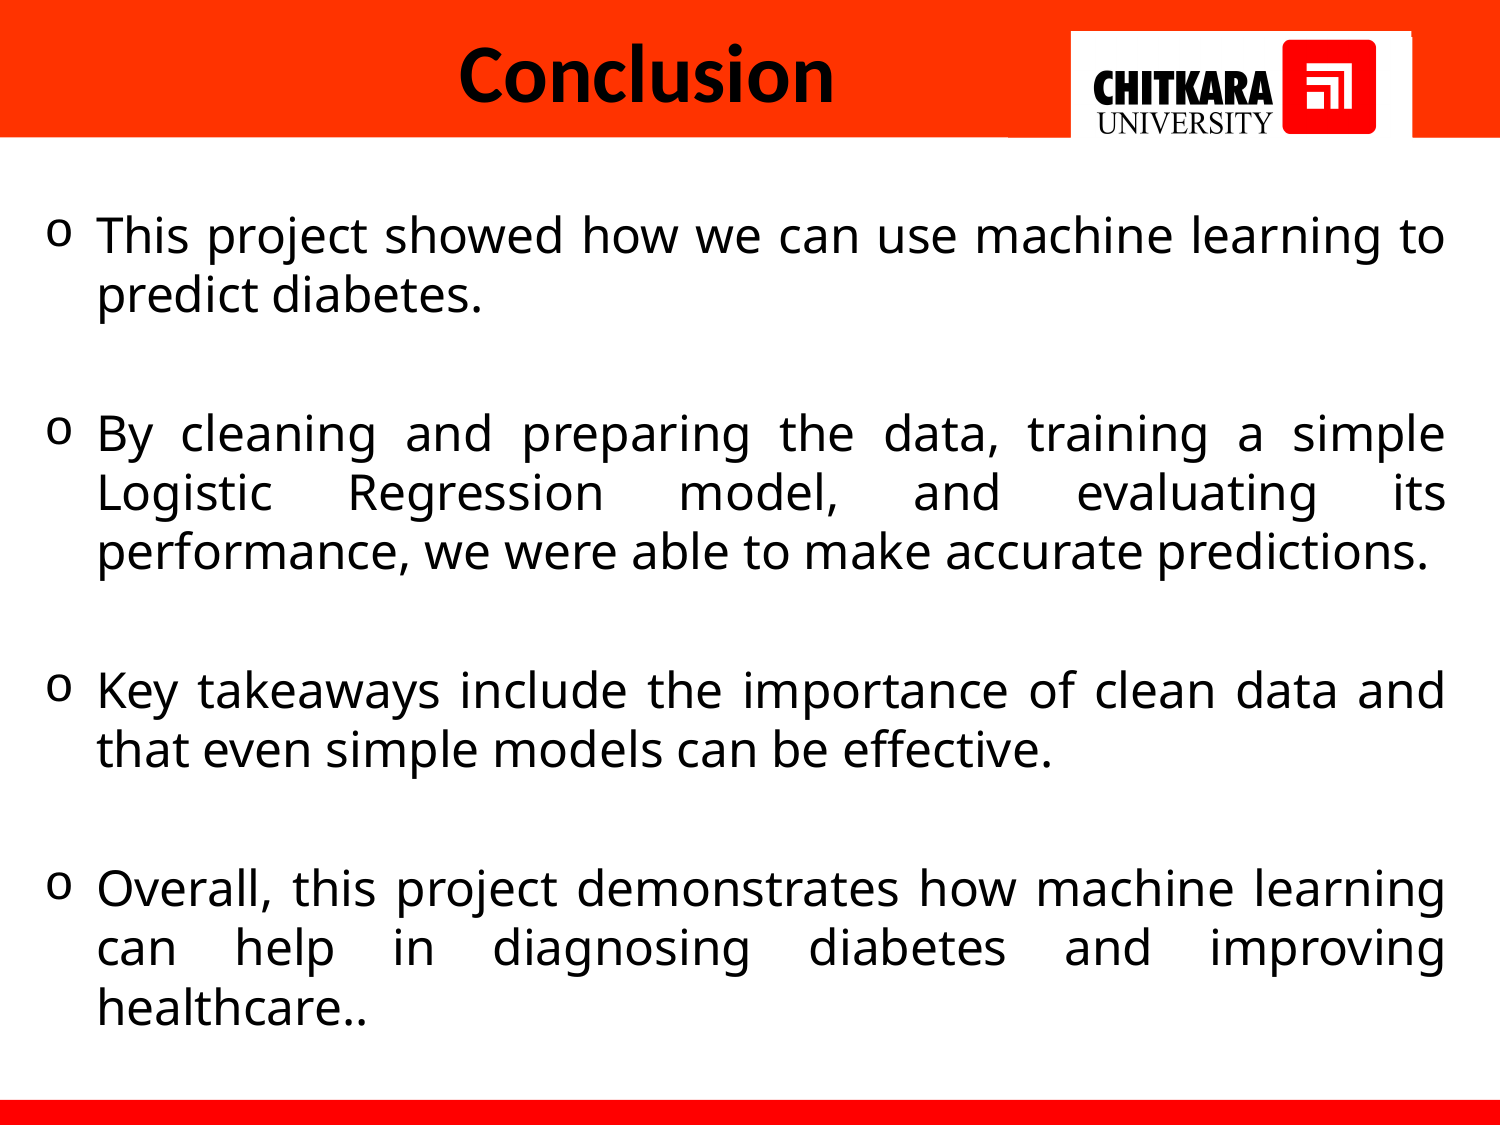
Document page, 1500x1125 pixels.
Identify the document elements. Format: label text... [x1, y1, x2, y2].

picture [1301, 37, 1391, 138]
list This project showed how we can use machine learning to predict diabetes. By cleaning and preparing the data, training a simple Logistic Regression model, and evaluating its performance, we were able to make accurate predictions. Key takeaways include the importance of clean data and that even simple models can be effective. Overall, this project demonstrates how machine learning can help in diagnosing diabetes and improving healthcare.. [29, 196, 1463, 1083]
title Conclusion [237, 0, 1301, 138]
